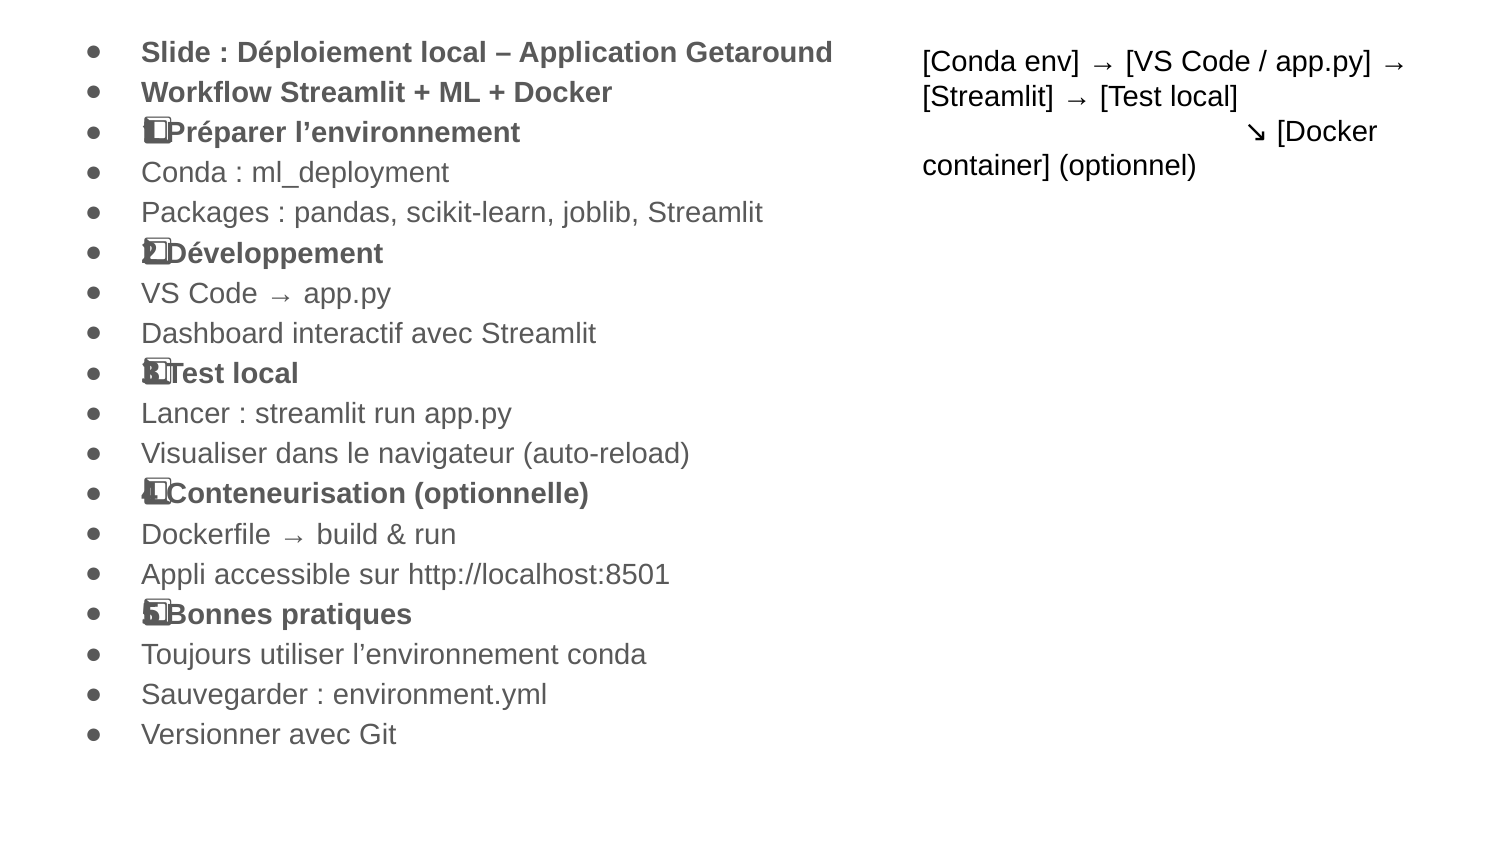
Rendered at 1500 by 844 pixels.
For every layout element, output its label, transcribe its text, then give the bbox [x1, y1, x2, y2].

text_box [Conda env] → [VS Code / app.py] → [Streamlit] → [Test local] ↘ [Docker container] (optionnel) [907, 34, 1475, 224]
list Slide : Déploiement local – Application Getaround Workflow Streamlit + ML + Docker 1️⃣ Préparer l’environnement Conda : ml_deployment Packages : pandas, scikit-learn, joblib, Streamlit 2️⃣ Développement VS Code → app.py Dashboard interactif avec Streamlit 3️⃣ Test local Lancer : streamlit run app.py Visualiser dans le navigateur (auto-reload) 4️⃣ Conteneurisation (optionnelle) Dockerfile → build & run Appli accessible sur http://localhost:8501 5️⃣ Bonnes pratiques Toujours utiliser l’environnement conda Sauvegarder : environment.yml Versionner avec Git [51, 12, 899, 750]
